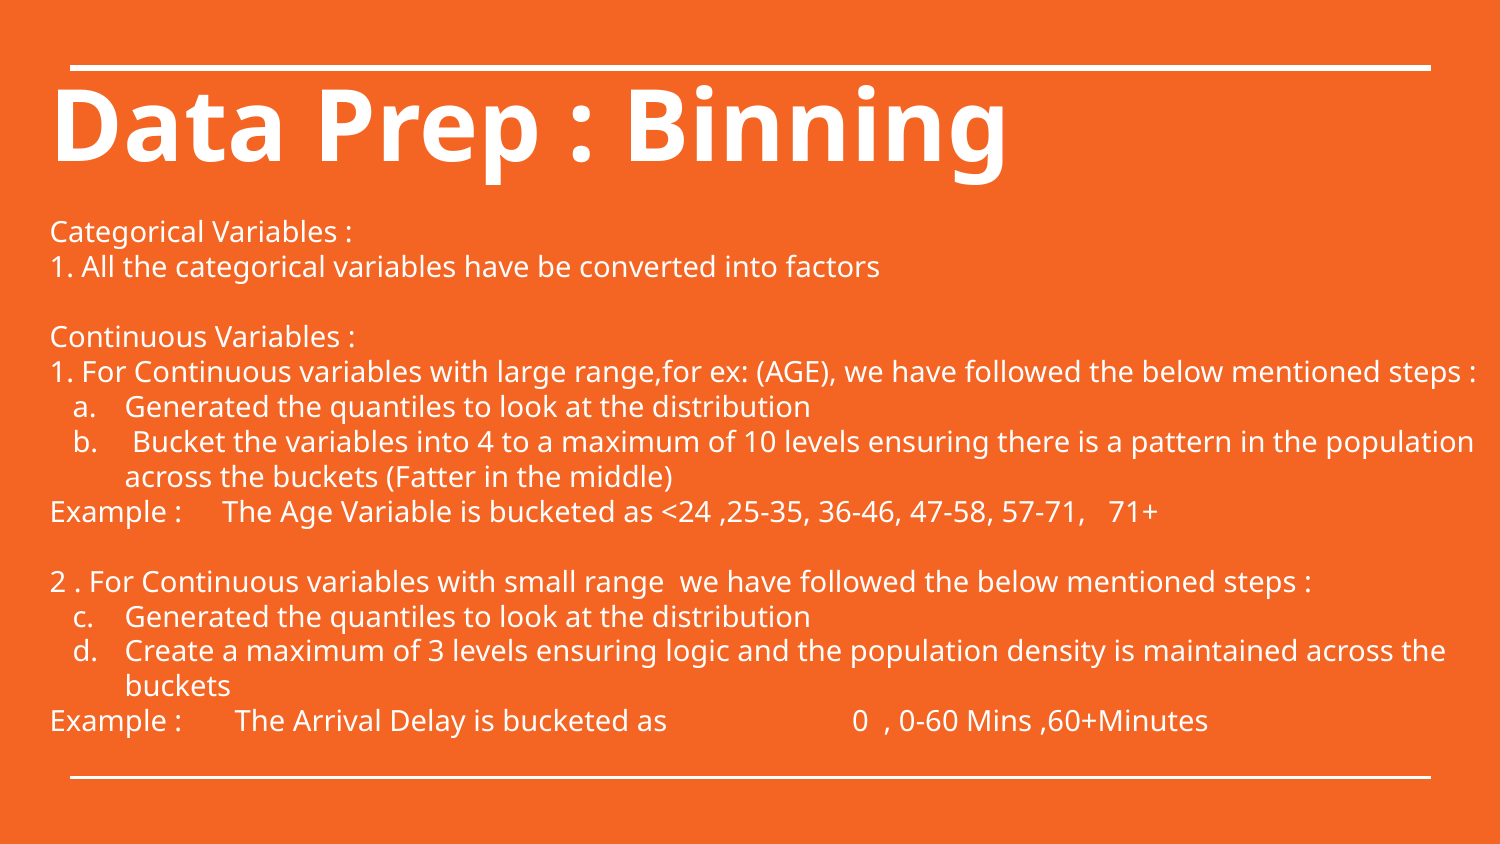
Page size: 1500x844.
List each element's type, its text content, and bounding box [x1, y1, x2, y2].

title Data Prep : Binning [34, 61, 1370, 183]
text_box Categorical Variables : 1. All the categorical variables have be converted into factors Continuous Variables : 1. For Continuous variables with large range,for ex: (AGE), we have followed the below mentioned steps : Generated the quantiles to look at the distribution Bucket the variables into 4 to a maximum of 10 levels ensuring there is a pattern in the population across the buckets (Fatter in the middle) Example : The Age Variable is bucketed as <24 ,25-35, 36-46, 47-58, 57-71, 71+ 2 . For Continuous variables with small range we have followed the below mentioned steps : Generated the quantiles to look at the distribution Create a maximum of 3 levels ensuring logic and the population density is maintained across the buckets Example : The Arrival Delay is bucketed as 0 , 0-60 Mins ,60+Minutes [34, 198, 1500, 791]
